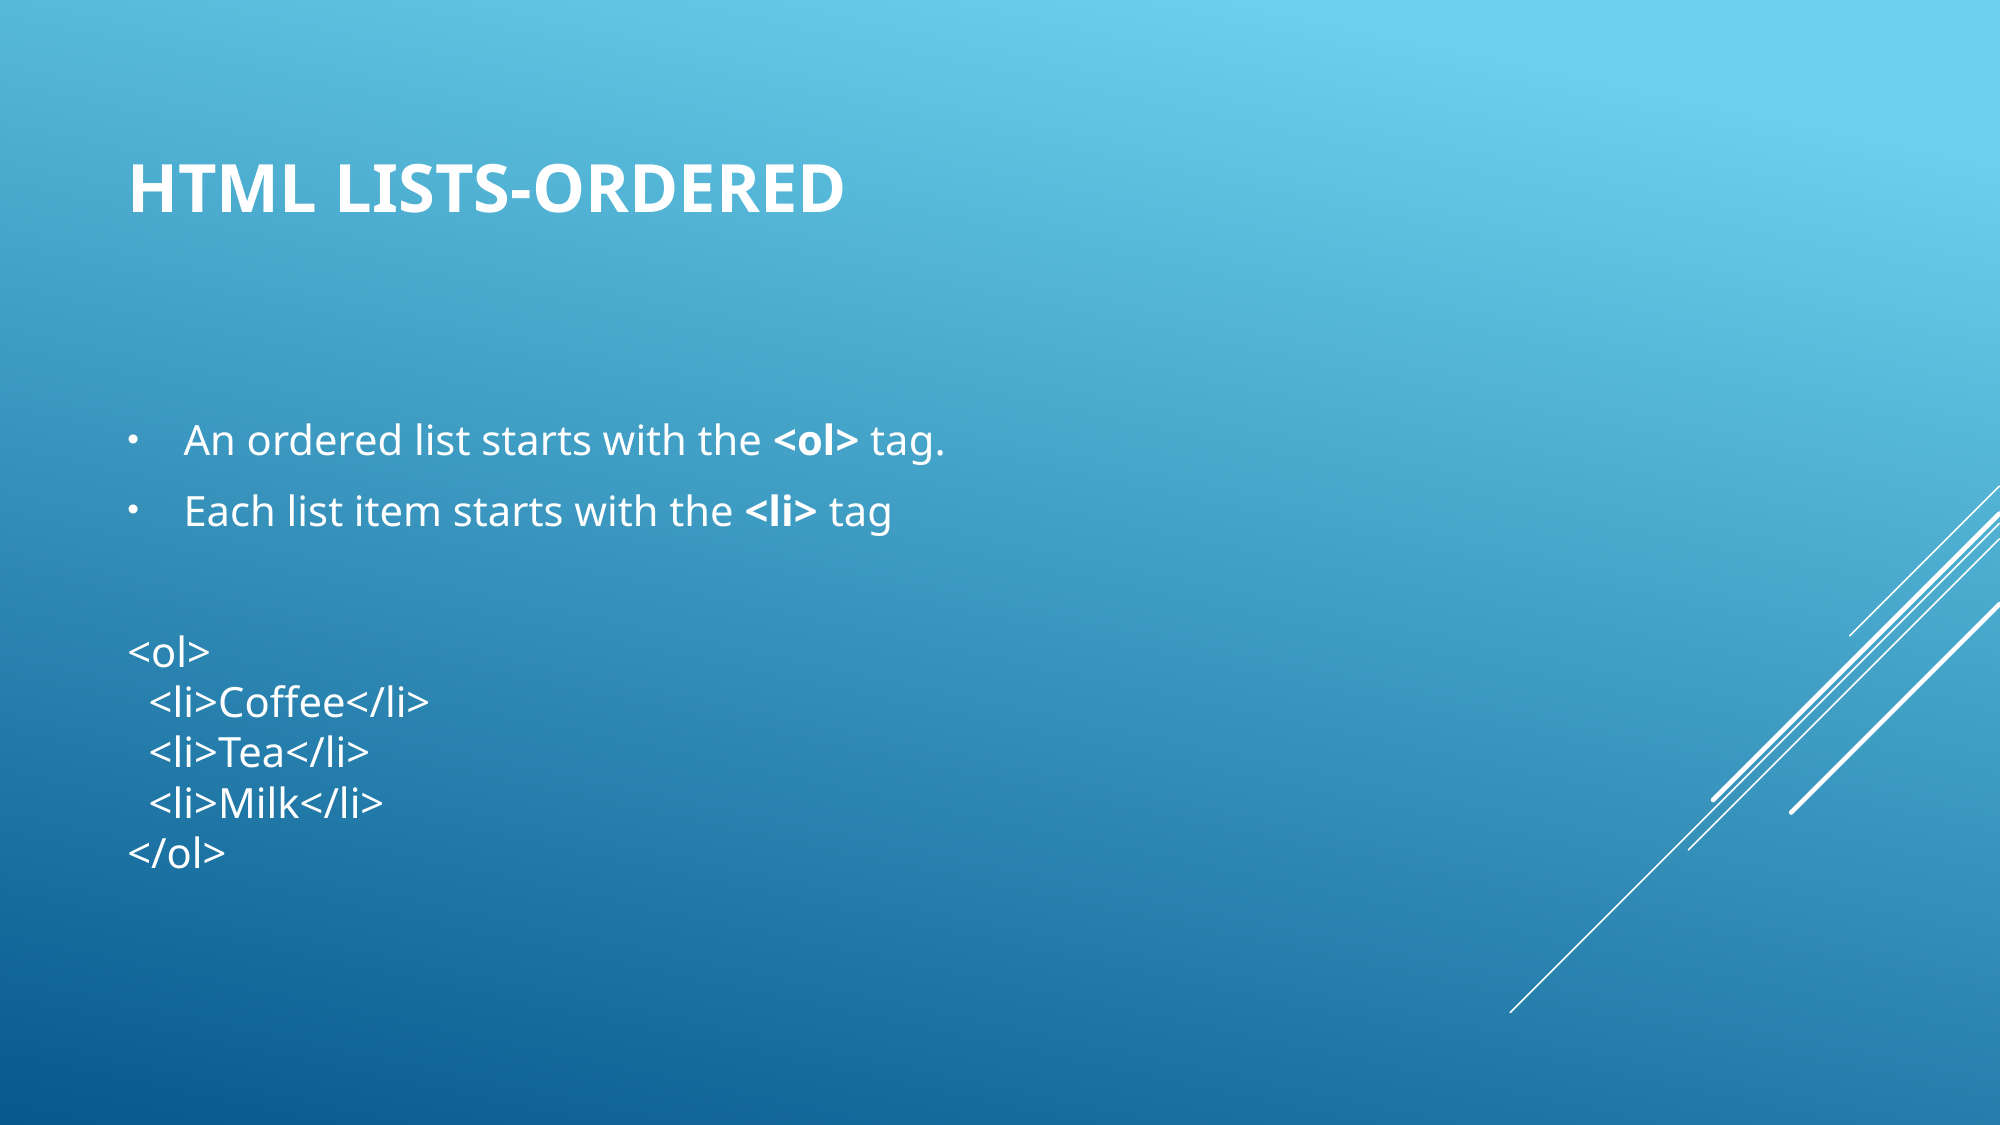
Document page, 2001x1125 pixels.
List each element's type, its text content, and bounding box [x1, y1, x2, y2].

title HTML Lists-ordered [112, 112, 1763, 260]
list An ordered list starts with the <ol> tag. Each list item starts with the <li> tag <ol> <li>Coffee</li> <li>Tea</li> <li>Milk</li> </ol> [112, 297, 1725, 993]
